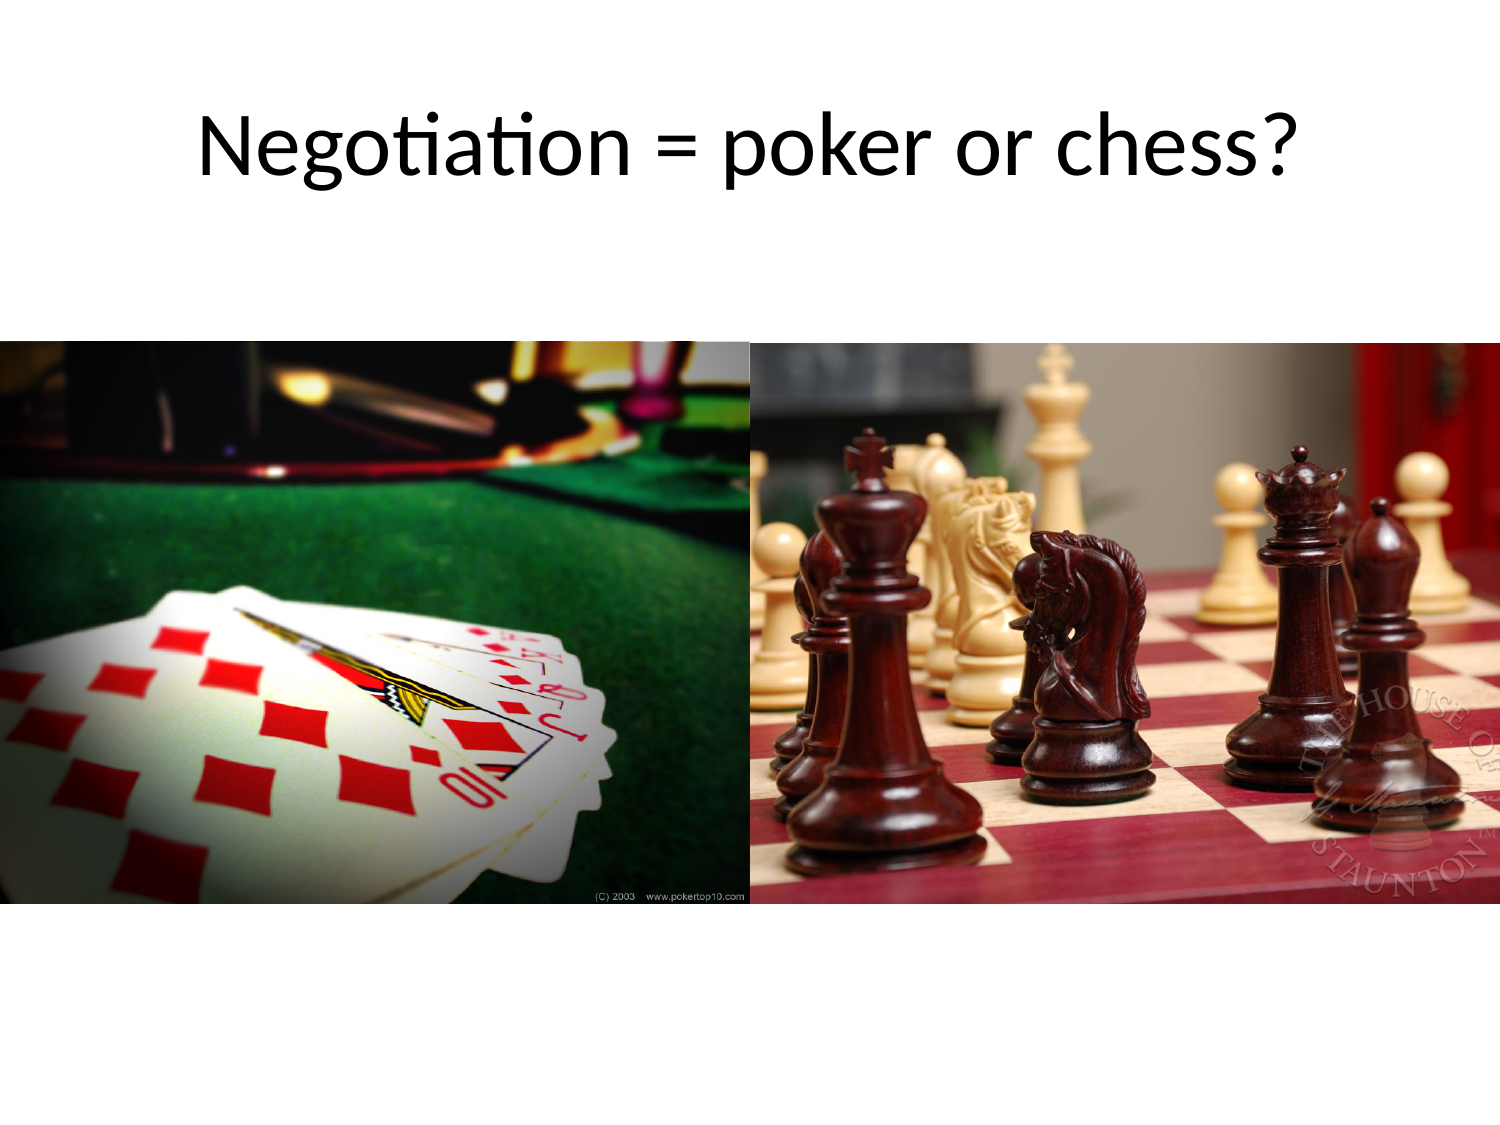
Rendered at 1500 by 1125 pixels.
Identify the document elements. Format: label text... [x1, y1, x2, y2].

picture [0, 341, 1500, 904]
title Negotiation = poker or chess? [75, 45, 1425, 233]
